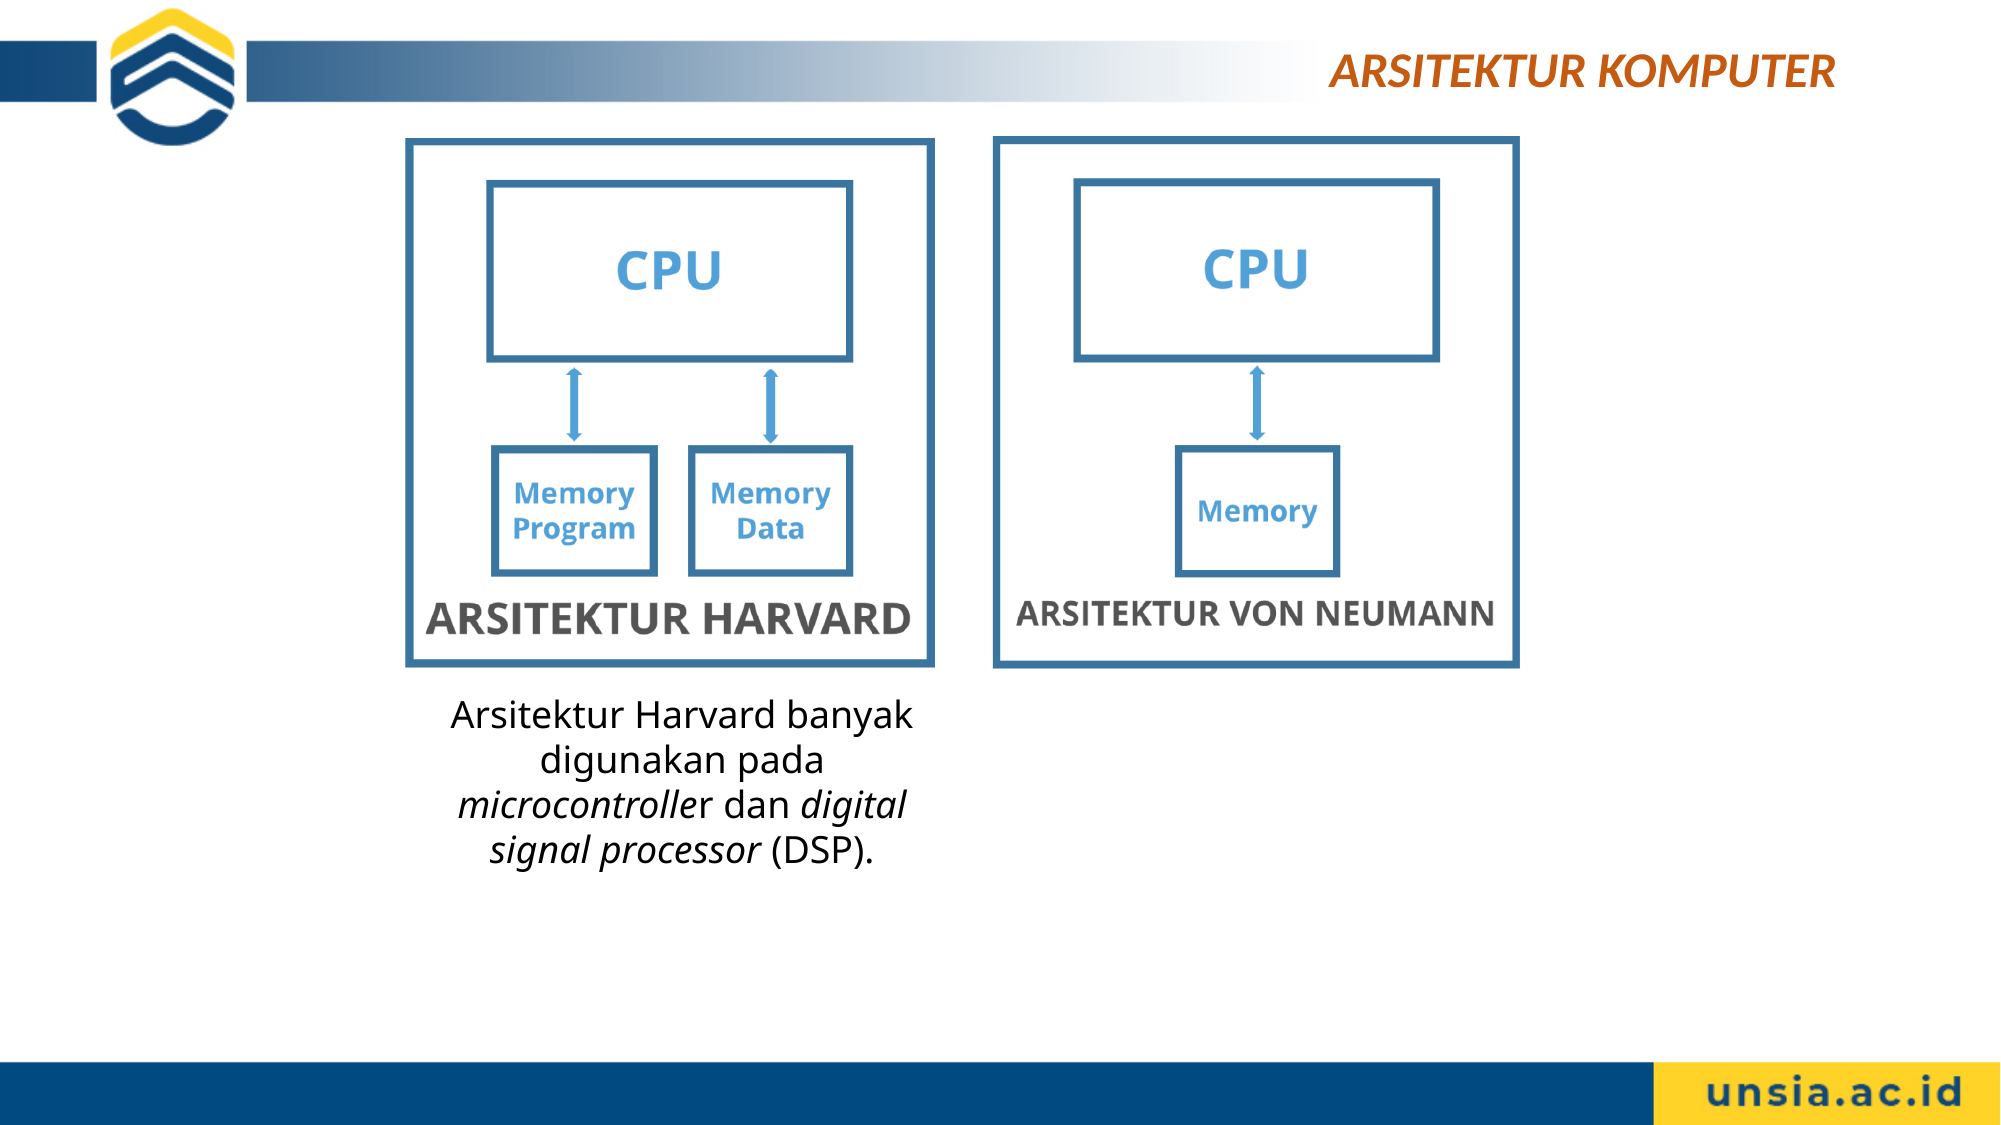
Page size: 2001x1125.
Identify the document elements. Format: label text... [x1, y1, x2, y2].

picture [0, 0, 2001, 1125]
text_box ARSITEKTUR KOMPUTER [1315, 29, 1957, 105]
text_box Arsitektur Harvard banyak digunakan pada microcontroller dan digital signal processor (DSP). [404, 683, 960, 879]
